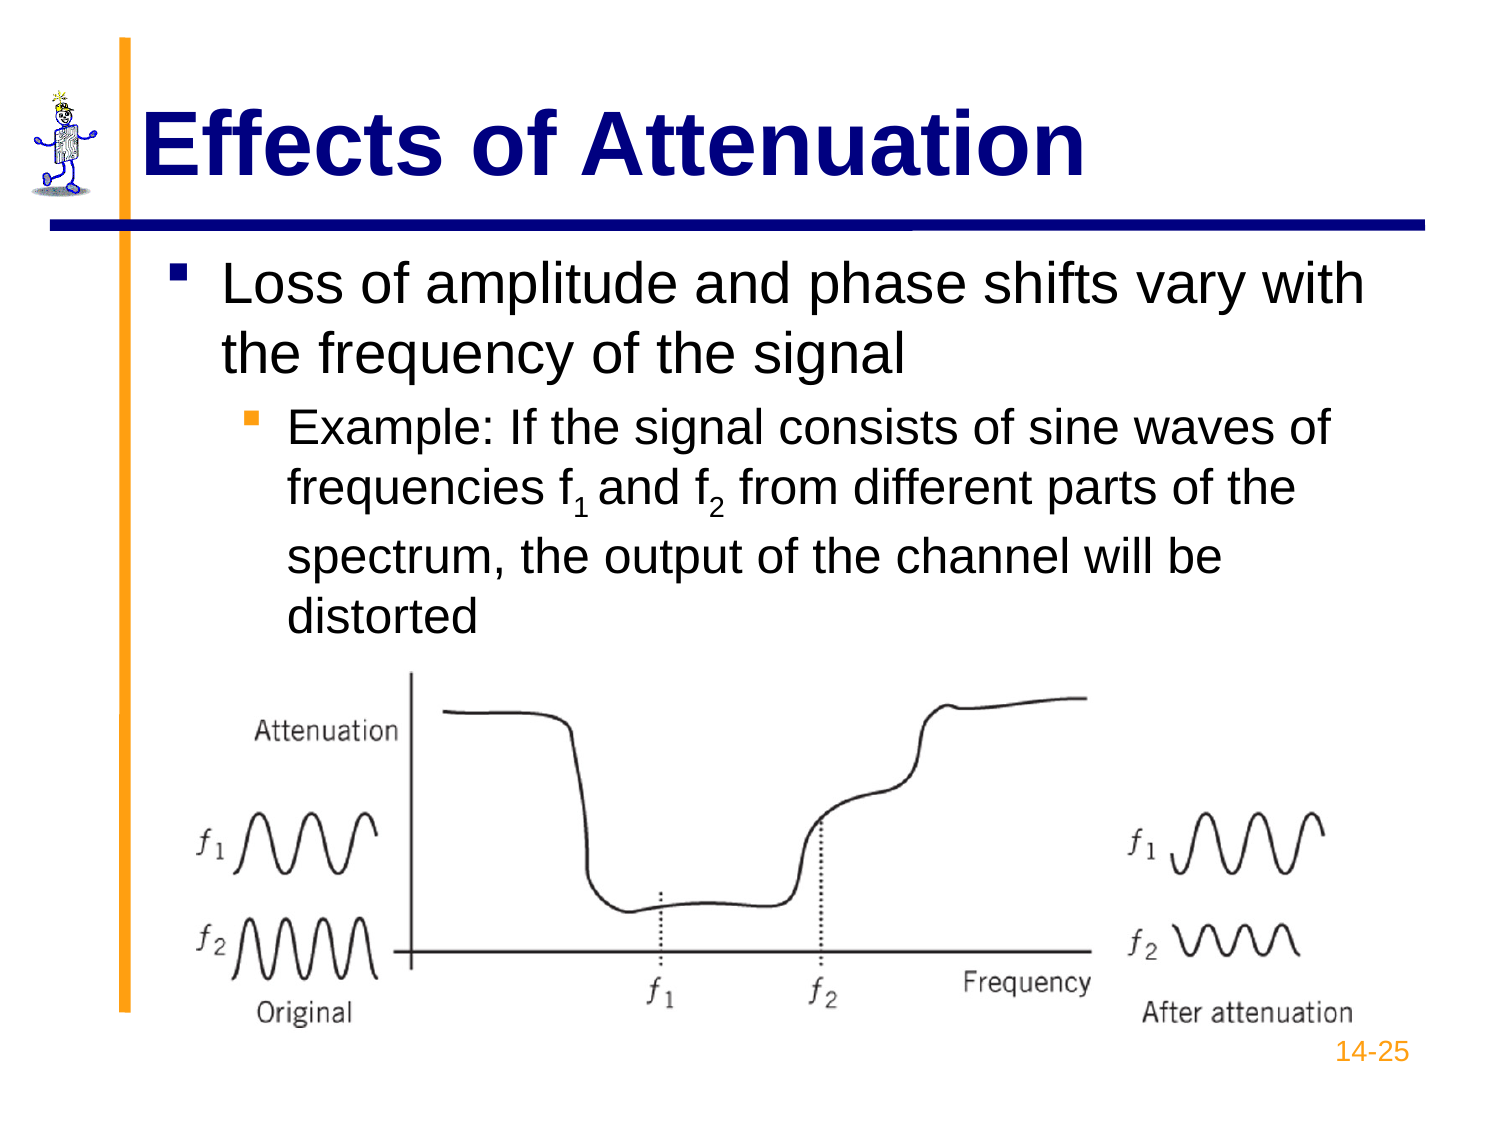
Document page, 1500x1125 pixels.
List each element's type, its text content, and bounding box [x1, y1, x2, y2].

slide_number 14-25 [1074, 1024, 1426, 1103]
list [187, 662, 1363, 1038]
picture [24, 87, 105, 204]
list Loss of amplitude and phase shifts vary with the frequency of the signal Example: If the signal consists of sine waves of frequencies f1 and f2 from different parts of the spectrum, the output of the channel will be distorted [149, 237, 1401, 663]
title Effects of Attenuation [124, 44, 1426, 233]
